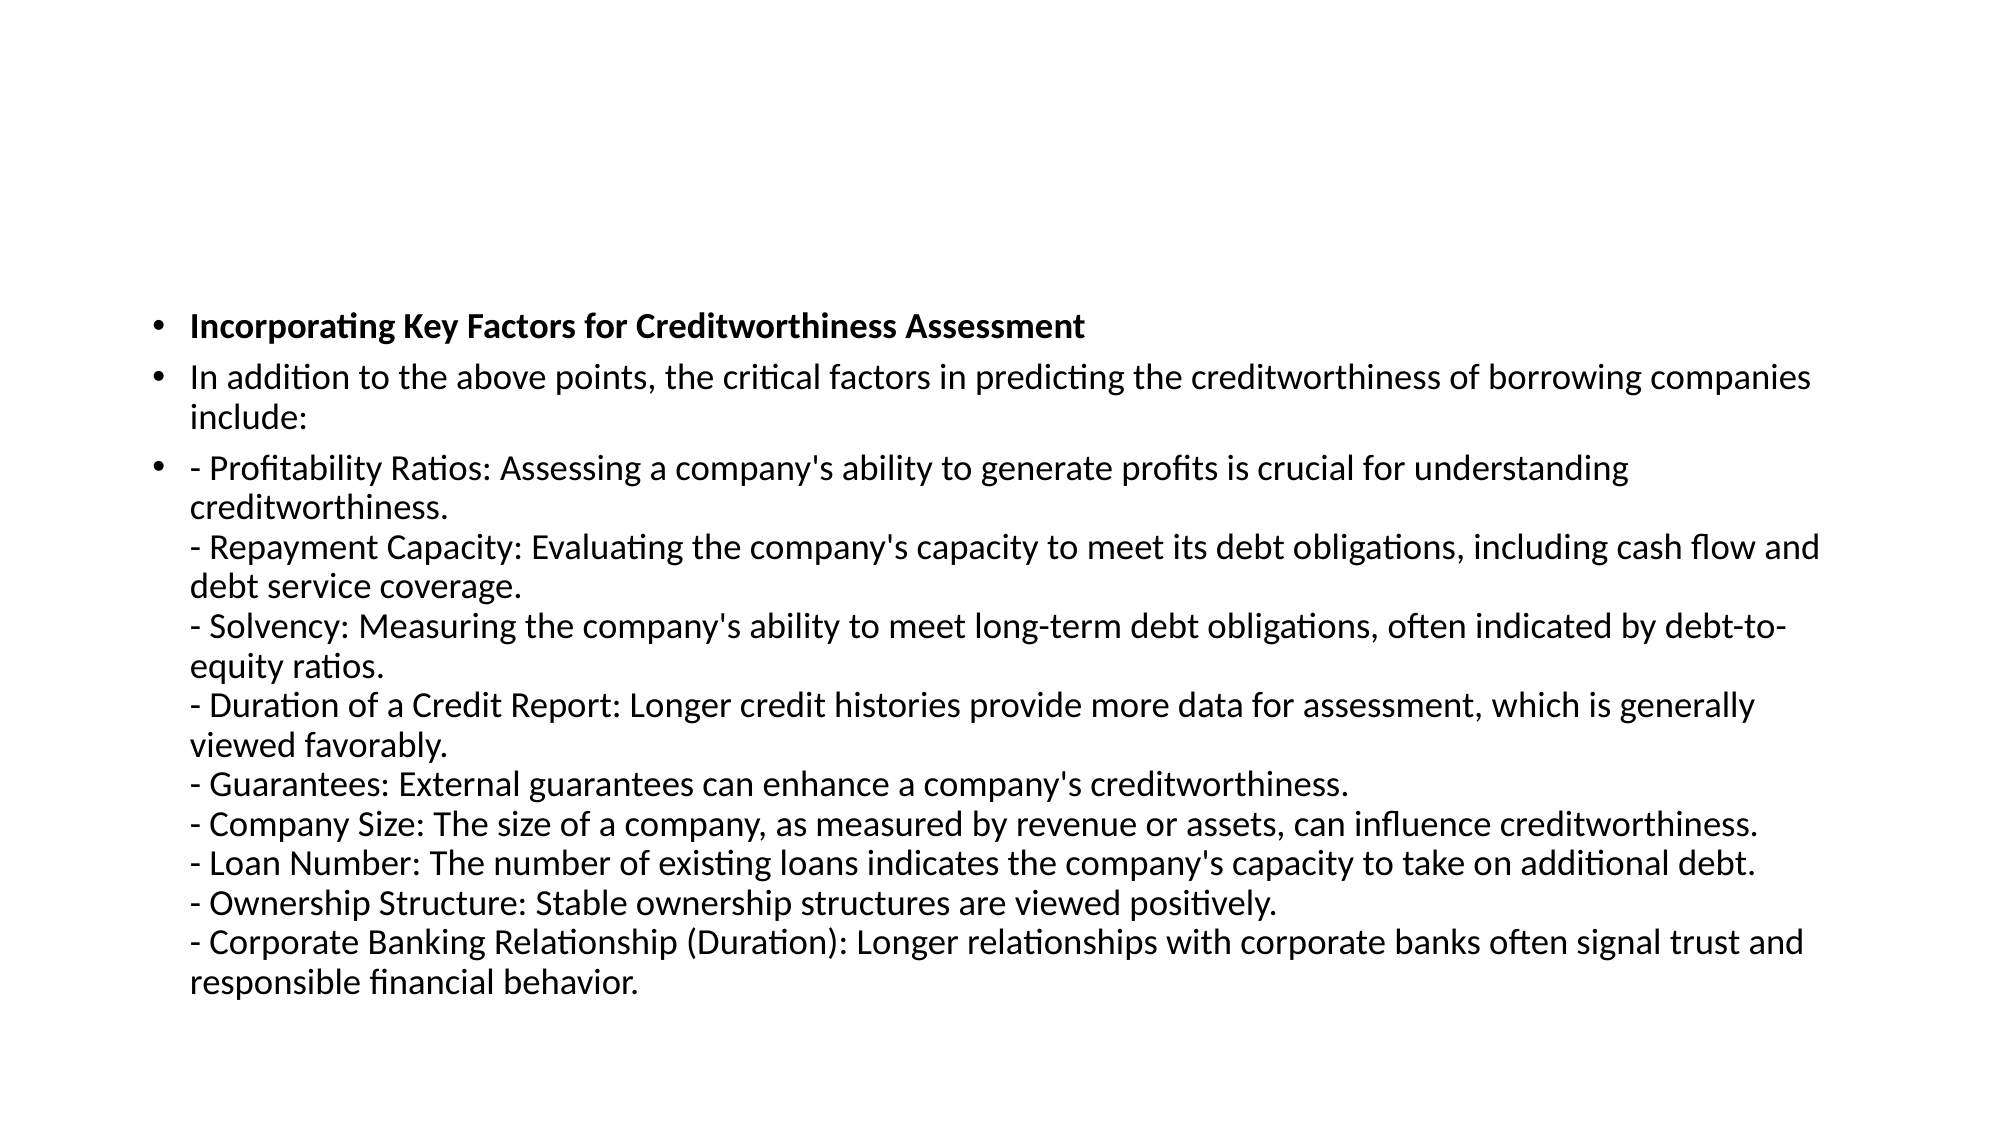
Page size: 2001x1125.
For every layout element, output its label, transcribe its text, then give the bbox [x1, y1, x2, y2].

list Incorporating Key Factors for Creditworthiness Assessment In addition to the above points, the critical factors in predicting the creditworthiness of borrowing companies include: - Profitability Ratios: Assessing a company's ability to generate profits is crucial for understanding creditworthiness. - Repayment Capacity: Evaluating the company's capacity to meet its debt obligations, including cash flow and debt service coverage. - Solvency: Measuring the company's ability to meet long-term debt obligations, often indicated by debt-to-equity ratios. - Duration of a Credit Report: Longer credit histories provide more data for assessment, which is generally viewed favorably. - Guarantees: External guarantees can enhance a company's creditworthiness. - Company Size: The size of a company, as measured by revenue or assets, can influence creditworthiness. - Loan Number: The number of existing loans indicates the company's capacity to take on additional debt. - Ownership Structure: Stable ownership structures are viewed positively. - Corporate Banking Relationship (Duration): Longer relationships with corporate banks often signal trust and responsible financial behavior. [137, 299, 1863, 1014]
